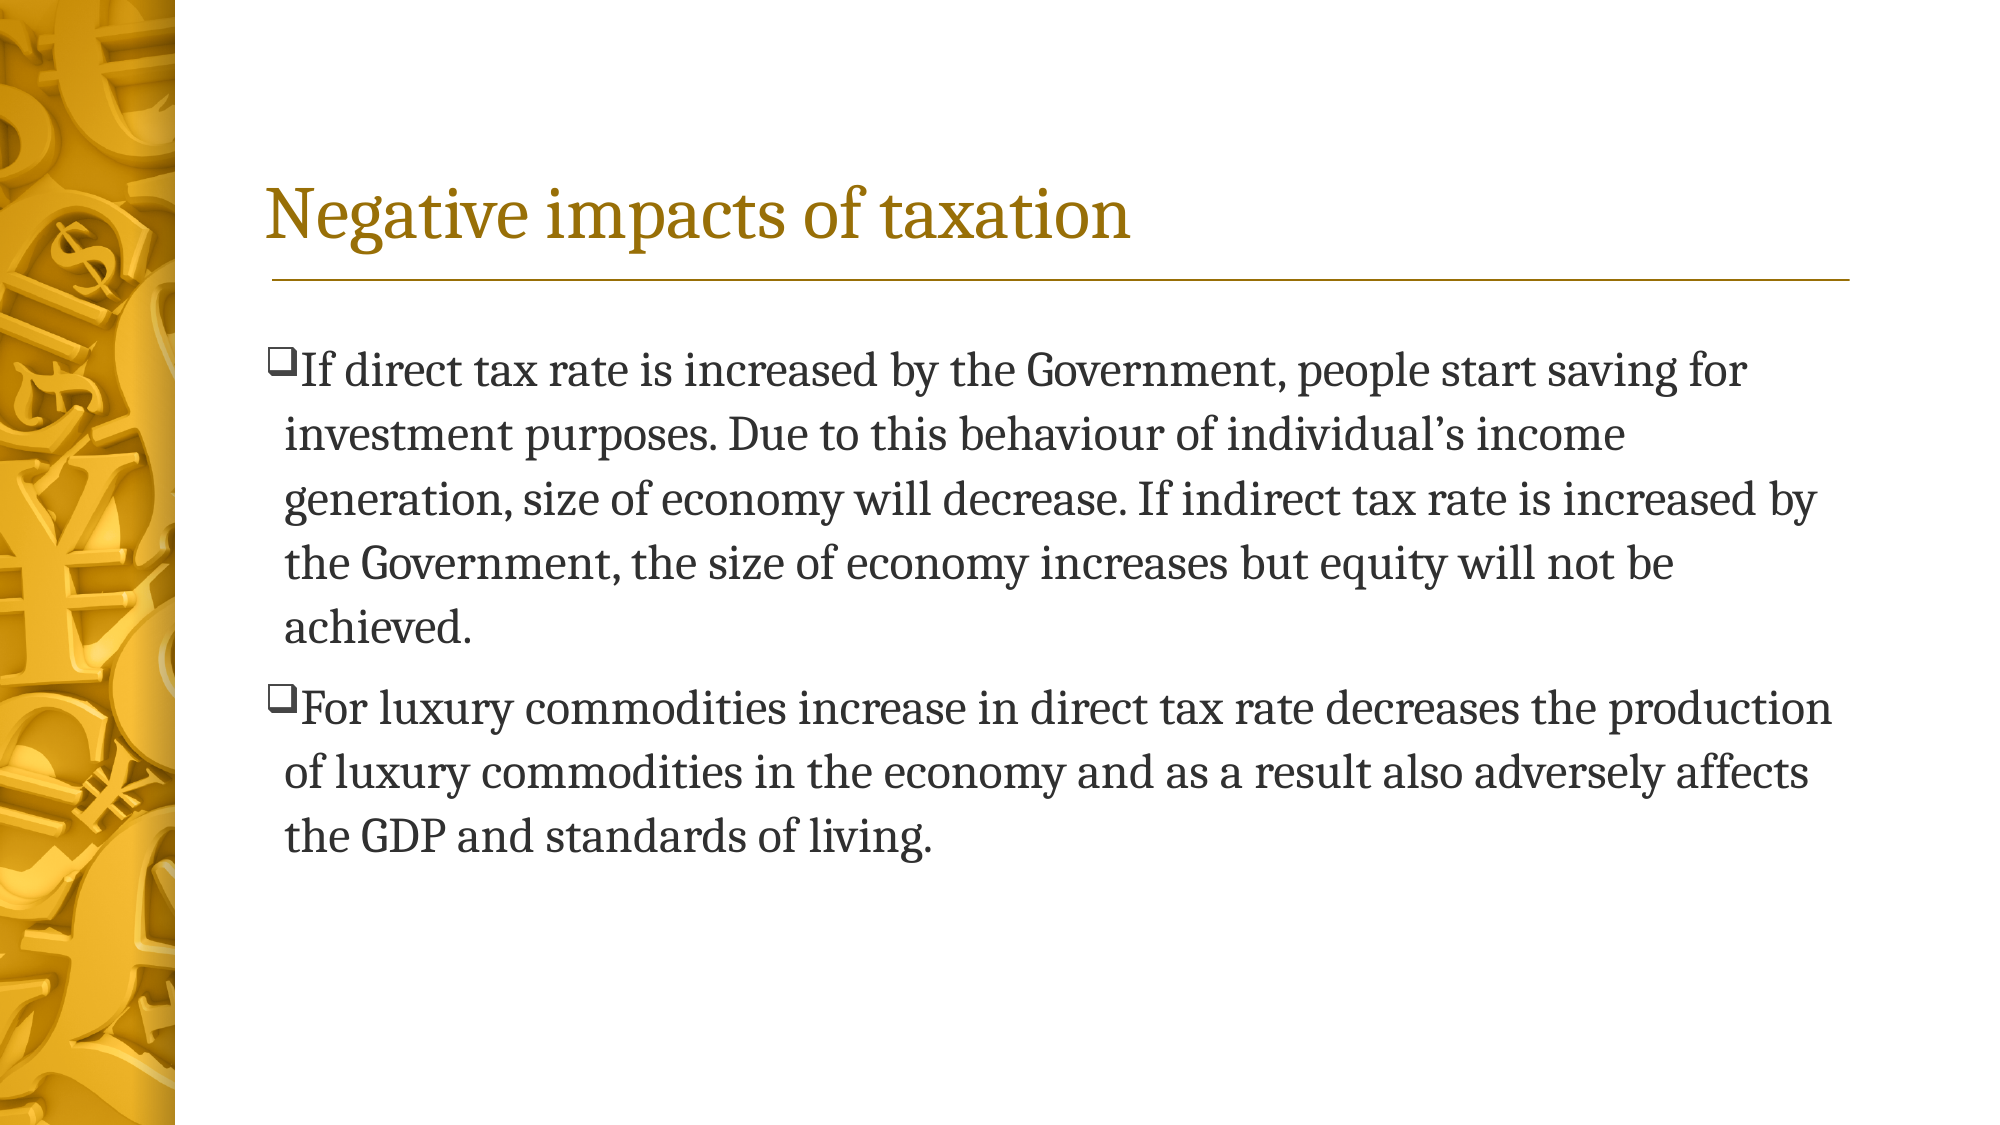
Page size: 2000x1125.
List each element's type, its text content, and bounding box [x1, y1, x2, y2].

list If direct tax rate is increased by the Government, people start saving for investment purposes. Due to this behaviour of individual’s income generation, size of economy will decrease. If indirect tax rate is increased by the Government, the size of economy increases but equity will not be achieved. For luxury commodities increase in direct tax rate decreases the production of luxury commodities in the economy and as a result also adversely affects the GDP and standards of living. [249, 324, 1863, 1012]
title Negative impacts of taxation [249, 62, 1863, 263]
picture [0, 0, 175, 1125]
